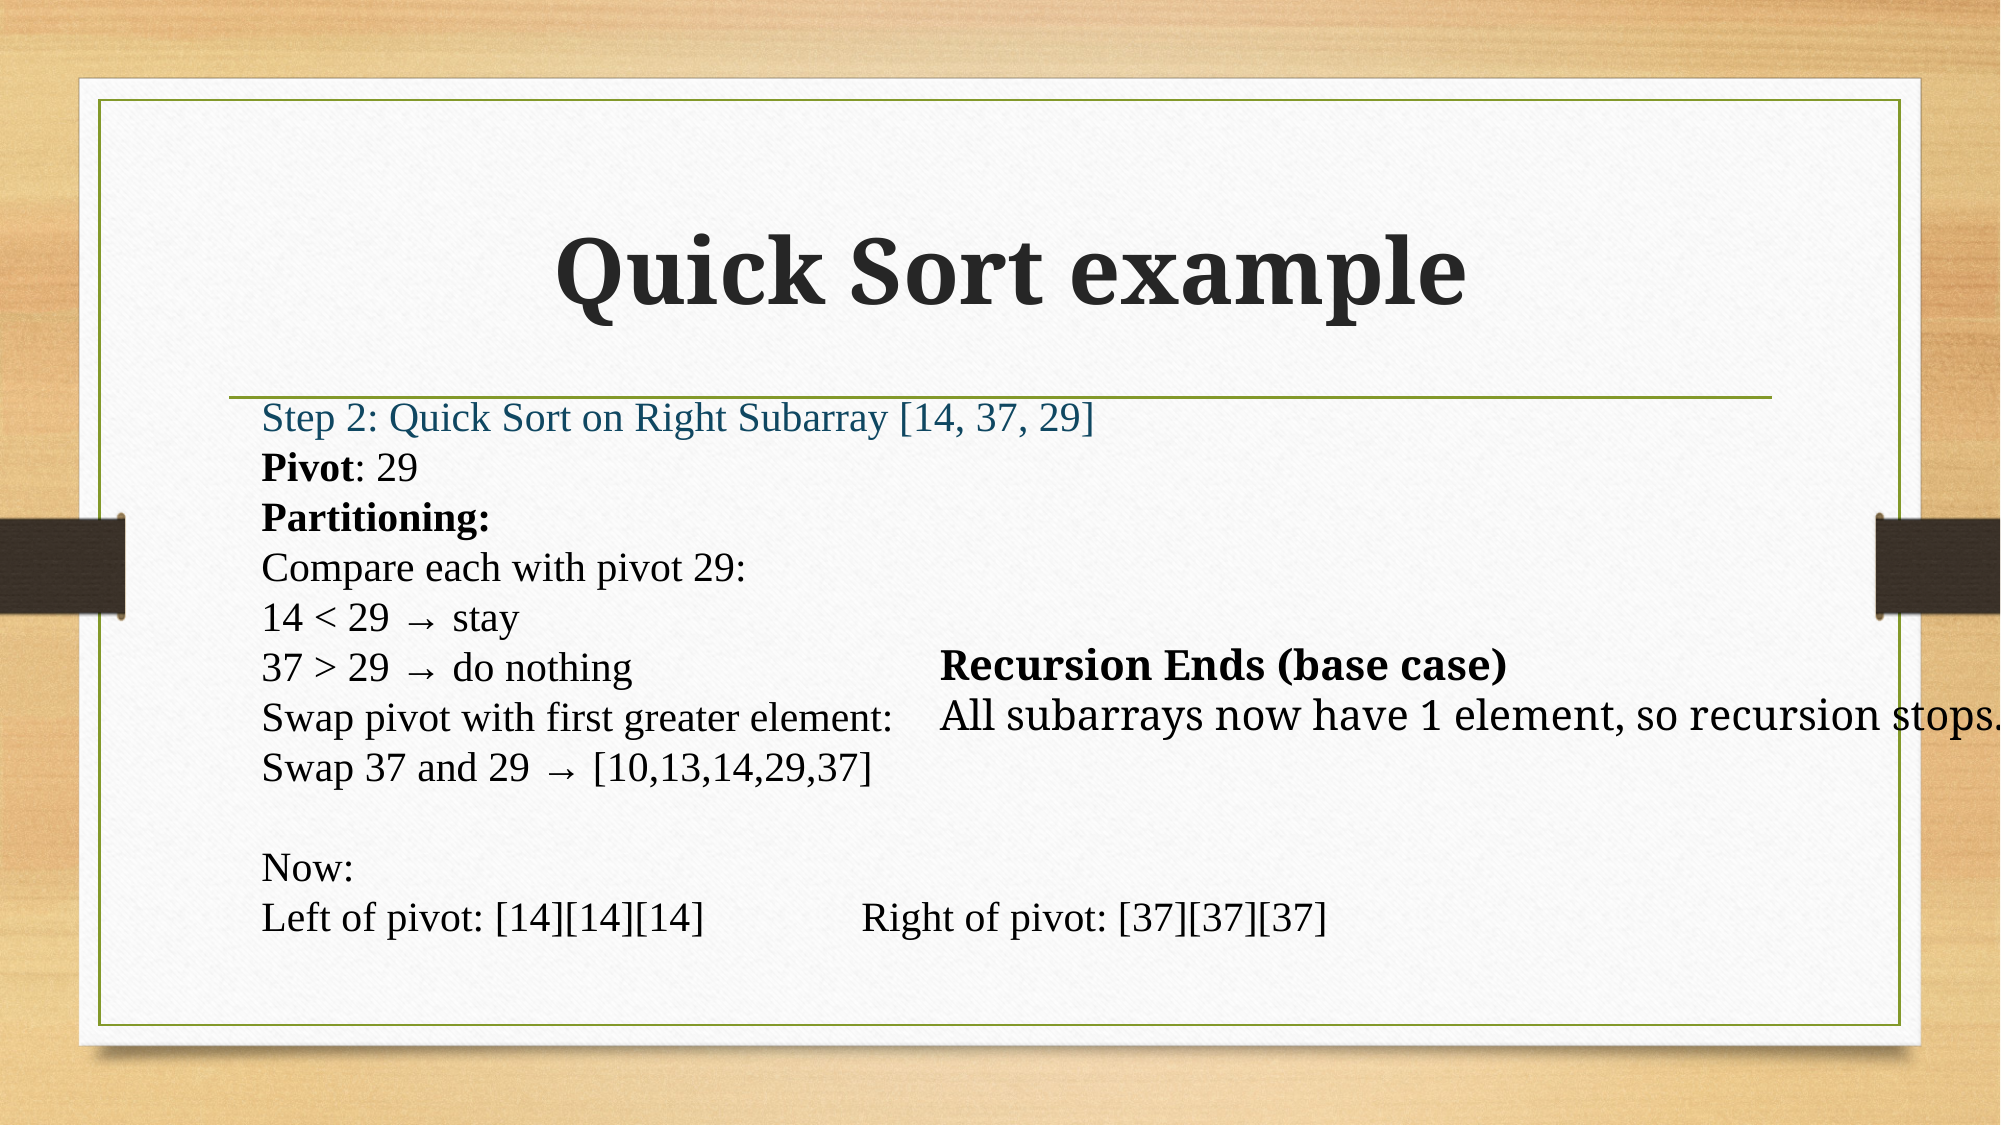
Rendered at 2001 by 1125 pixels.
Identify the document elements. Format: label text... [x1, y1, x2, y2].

text_box Recursion Ends (base case) All subarrays now have 1 element, so recursion stops. [924, 631, 2000, 791]
picture [0, 0, 2001, 1125]
text_box Step 2: Quick Sort on Right Subarray [14, 37, 29] Pivot: 29 Partitioning: Compare each with pivot 29: 14 < 29 → stay 37 > 29 → do nothing Swap pivot with first greater element: Swap 37 and 29 → [10,13,14,29,37] Now: Left of pivot: [14][14][14] Right of pivot: [37][37][37] [261, 389, 1799, 940]
title Quick Sort example [212, 161, 1788, 375]
